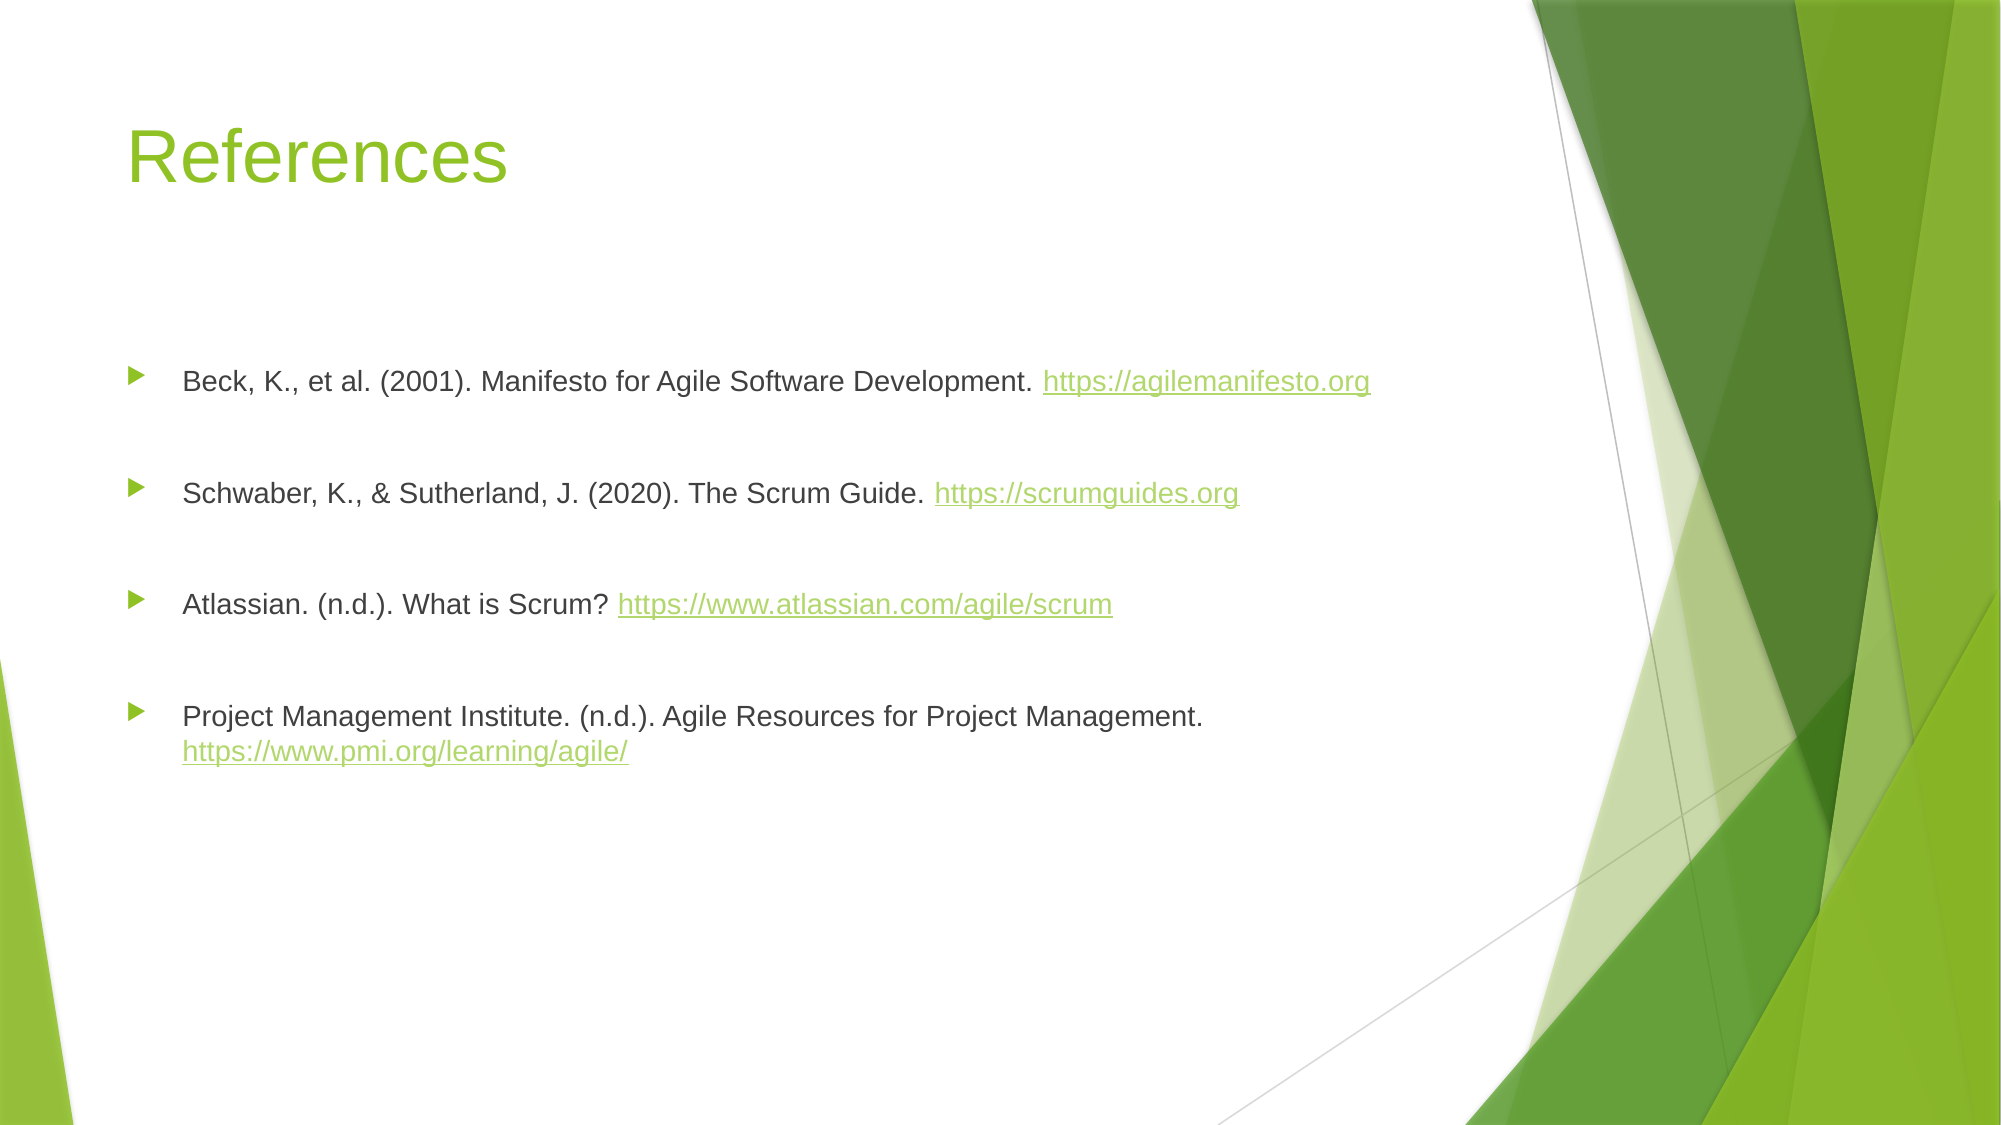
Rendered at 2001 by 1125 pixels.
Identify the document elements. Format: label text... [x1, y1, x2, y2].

title References [111, 99, 1522, 317]
list Beck, K., et al. (2001). Manifesto for Agile Software Development. https://agilemanifesto.org Schwaber, K., & Sutherland, J. (2020). The Scrum Guide. https://scrumguides.org Atlassian. (n.d.). What is Scrum? https://www.atlassian.com/agile/scrum Project Management Institute. (n.d.). Agile Resources for Project Management. https://www.pmi.org/learning/agile/ [111, 354, 1522, 992]
